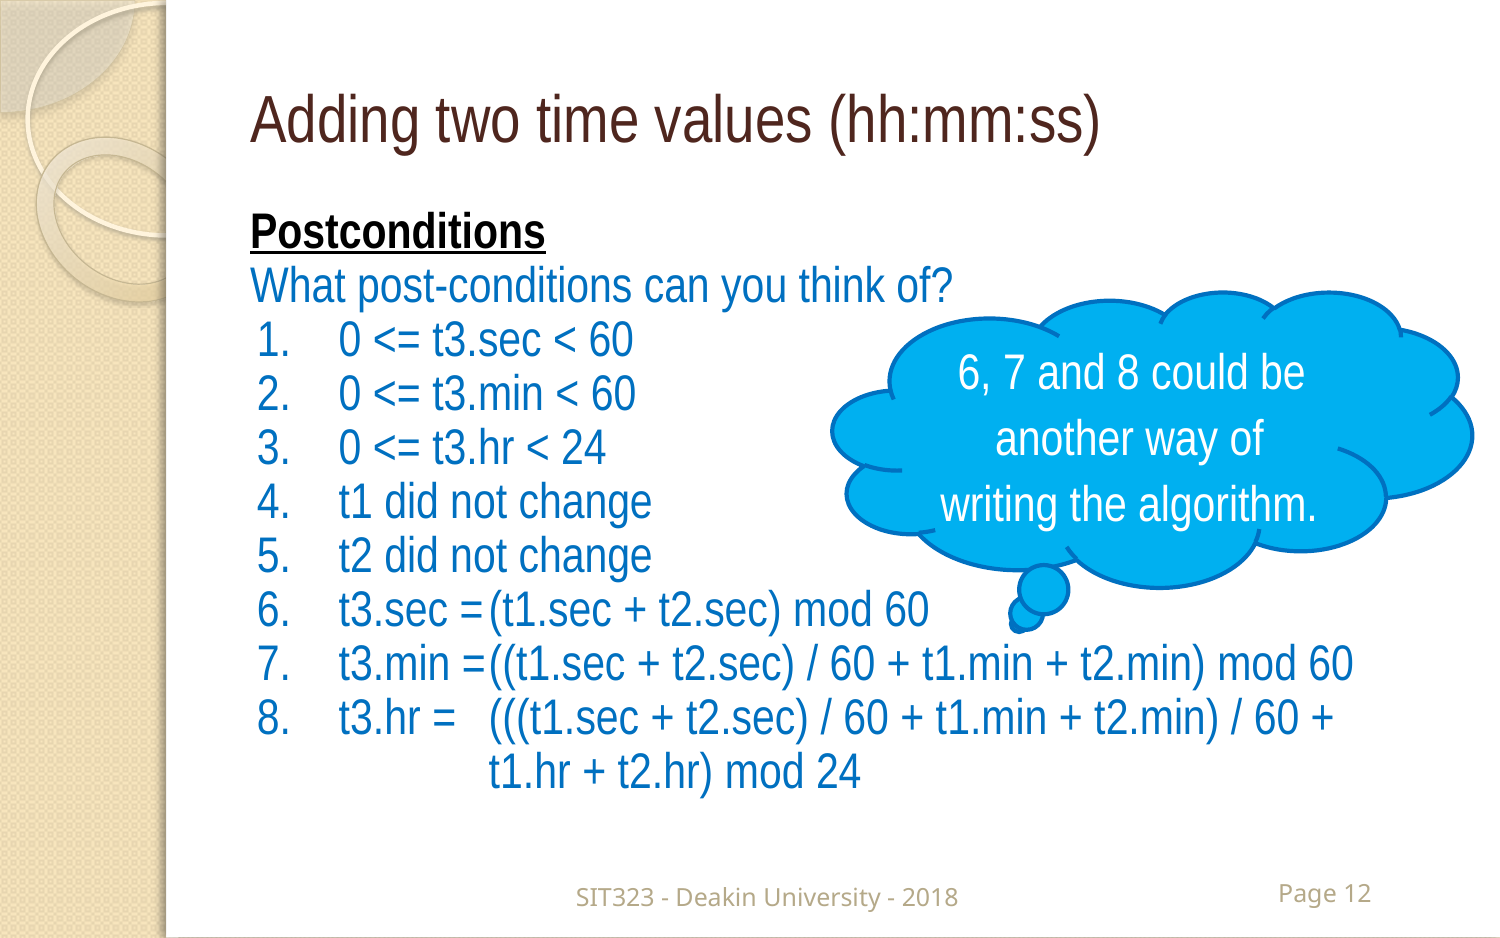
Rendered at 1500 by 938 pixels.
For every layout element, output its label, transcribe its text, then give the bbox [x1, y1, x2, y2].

footer SIT323 - Deakin University - 2018 [561, 853, 1036, 919]
text_box 6, 7 and 8 could be another way of writing the algorithm. [830, 290, 1475, 635]
slide_number Page 12 [1149, 853, 1500, 919]
title Adding two time values (hh:mm:ss) [235, 37, 1466, 194]
list Postconditions What post-conditions can you think of? 0 <= t3.sec < 60 0 <= t3.min < 60 0 <= t3.hr < 24 t1 did not change t2 did not change t3.sec = (t1.sec + t2.sec) mod 60 t3.min = ((t1.sec + t2.sec) / 60 + t1.min + t2.min) mod 60 t3.hr = (((t1.sec + t2.sec) / 60 + t1.min + t2.min) / 60 + t1.hr + t2.hr) mod 24 [235, 197, 1466, 855]
